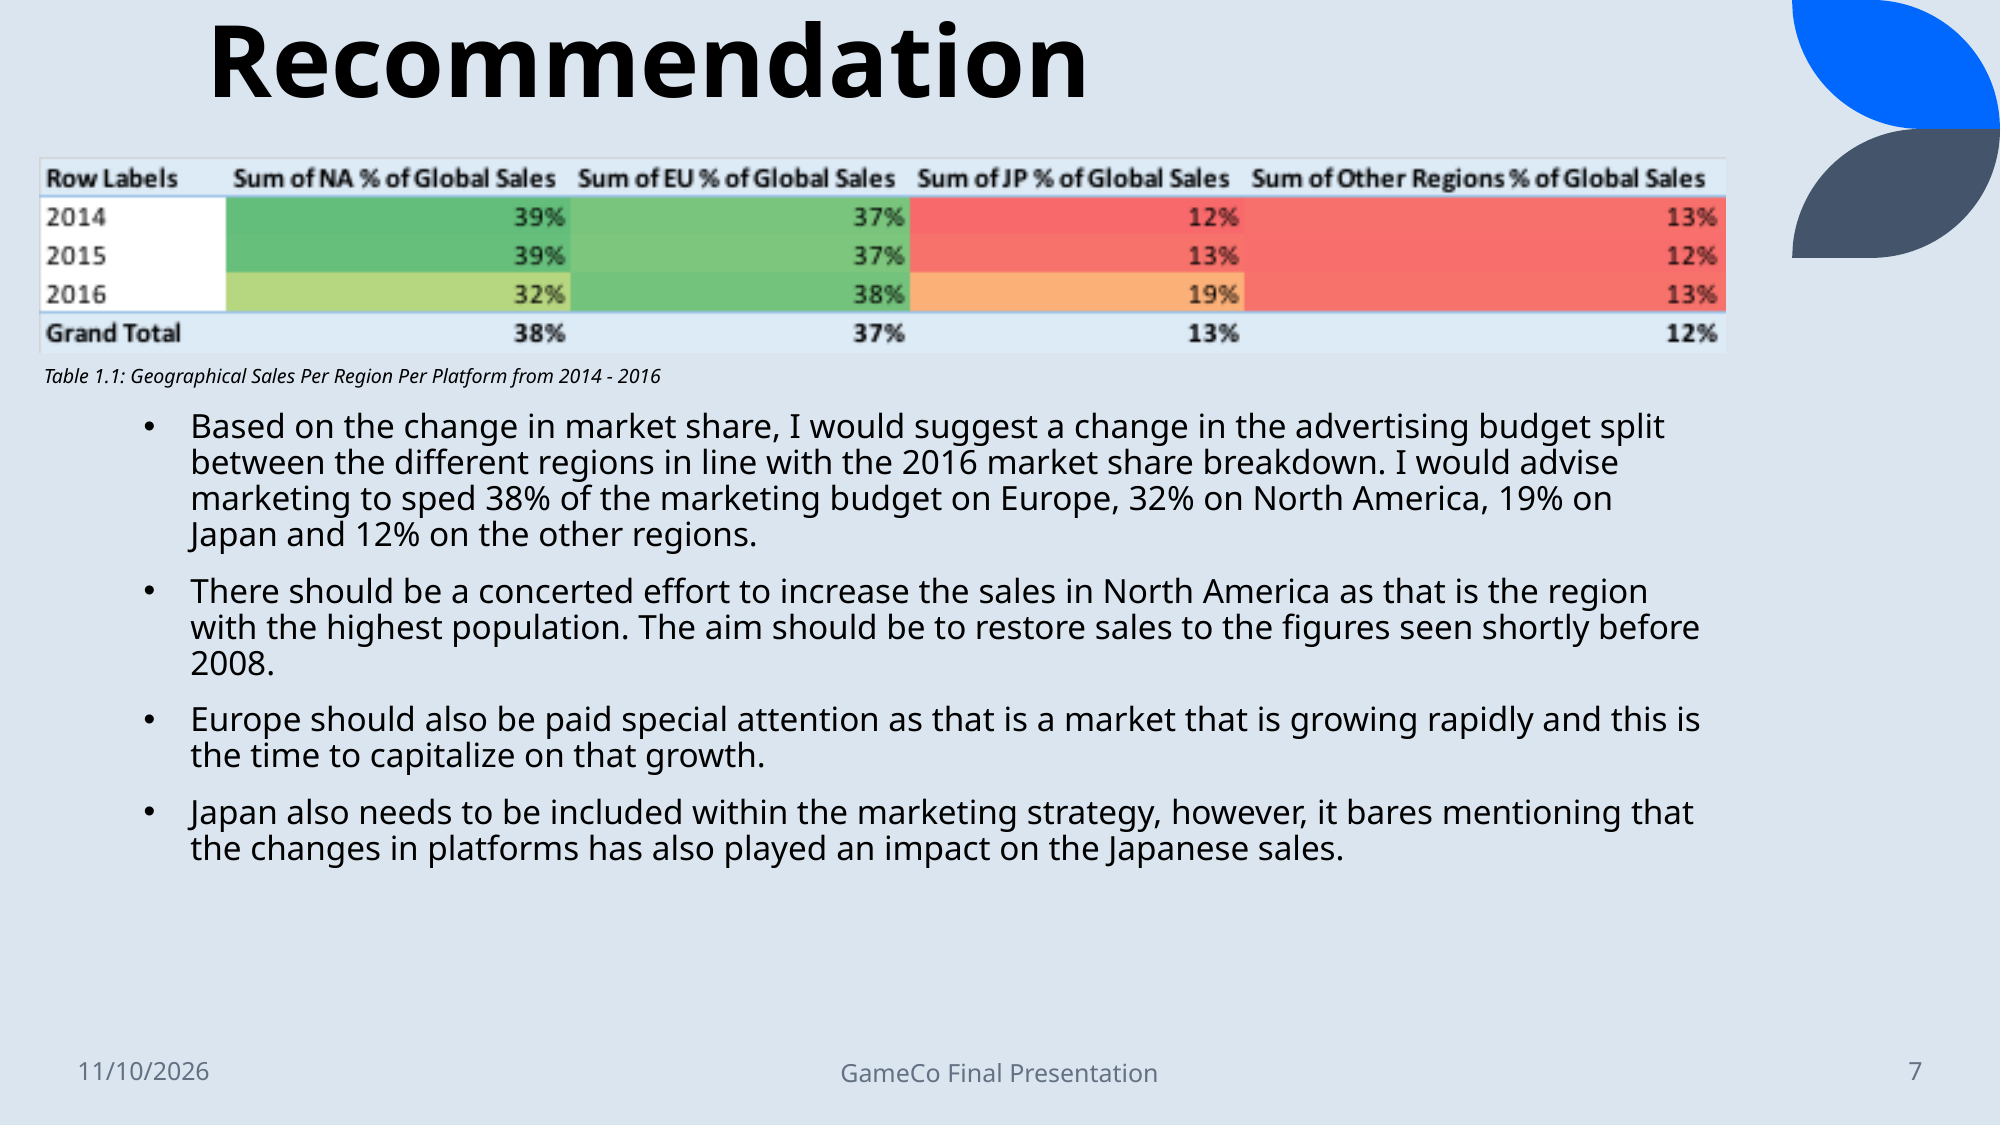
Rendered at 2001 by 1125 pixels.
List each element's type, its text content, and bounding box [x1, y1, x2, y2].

slide_number 7 [1665, 1042, 1938, 1103]
footer GameCo Final Presentation [662, 1042, 1338, 1103]
picture [39, 157, 1726, 353]
list Based on the change in market share, I would suggest a change in the advertising budget split between the different regions in line with the 2016 market share breakdown. I would advise marketing to sped 38% of the marketing budget on Europe, 32% on North America, 19% on Japan and 12% on the other regions. There should be a concerted effort to increase the sales in North America as that is the region with the highest population. The aim should be to restore sales to the figures seen shortly before 2008. Europe should also be paid special attention as that is a market that is growing rapidly and this is the time to capitalize on that growth. Japan also needs to be included within the marketing strategy, however, it bares mentioning that the changes in platforms has also played an impact on the Japanese sales. [128, 402, 1726, 975]
text_box Table 1.1: Geographical Sales Per Region Per Platform from 2014 - 2016 [28, 359, 883, 397]
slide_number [62, 1042, 342, 1103]
title Recommendation [191, 0, 1796, 127]
